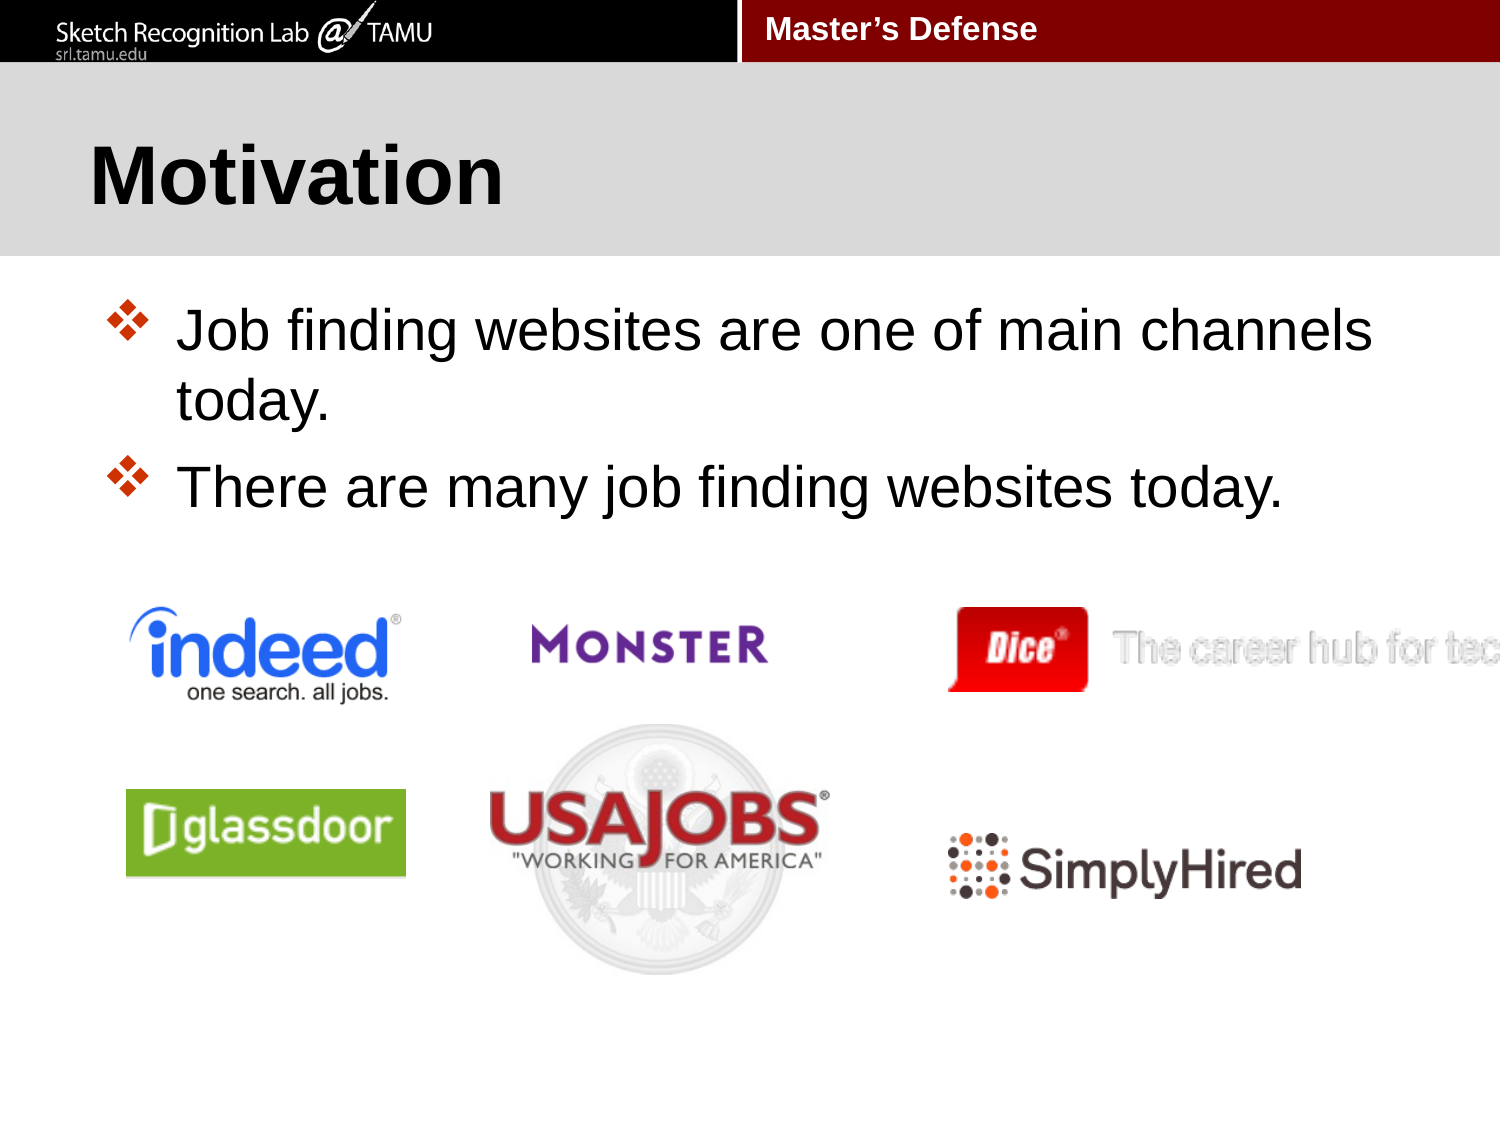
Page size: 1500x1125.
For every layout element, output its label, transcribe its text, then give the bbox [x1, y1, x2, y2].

picture [490, 723, 830, 976]
title Motivation [75, 89, 1186, 253]
picture [112, 593, 406, 723]
list Job finding websites are one of main channels today. There are many job finding websites today. [87, 284, 1437, 1102]
picture [948, 833, 1301, 899]
picture [511, 602, 862, 692]
picture [55, 0, 432, 64]
picture [948, 606, 1500, 692]
picture [126, 788, 406, 880]
